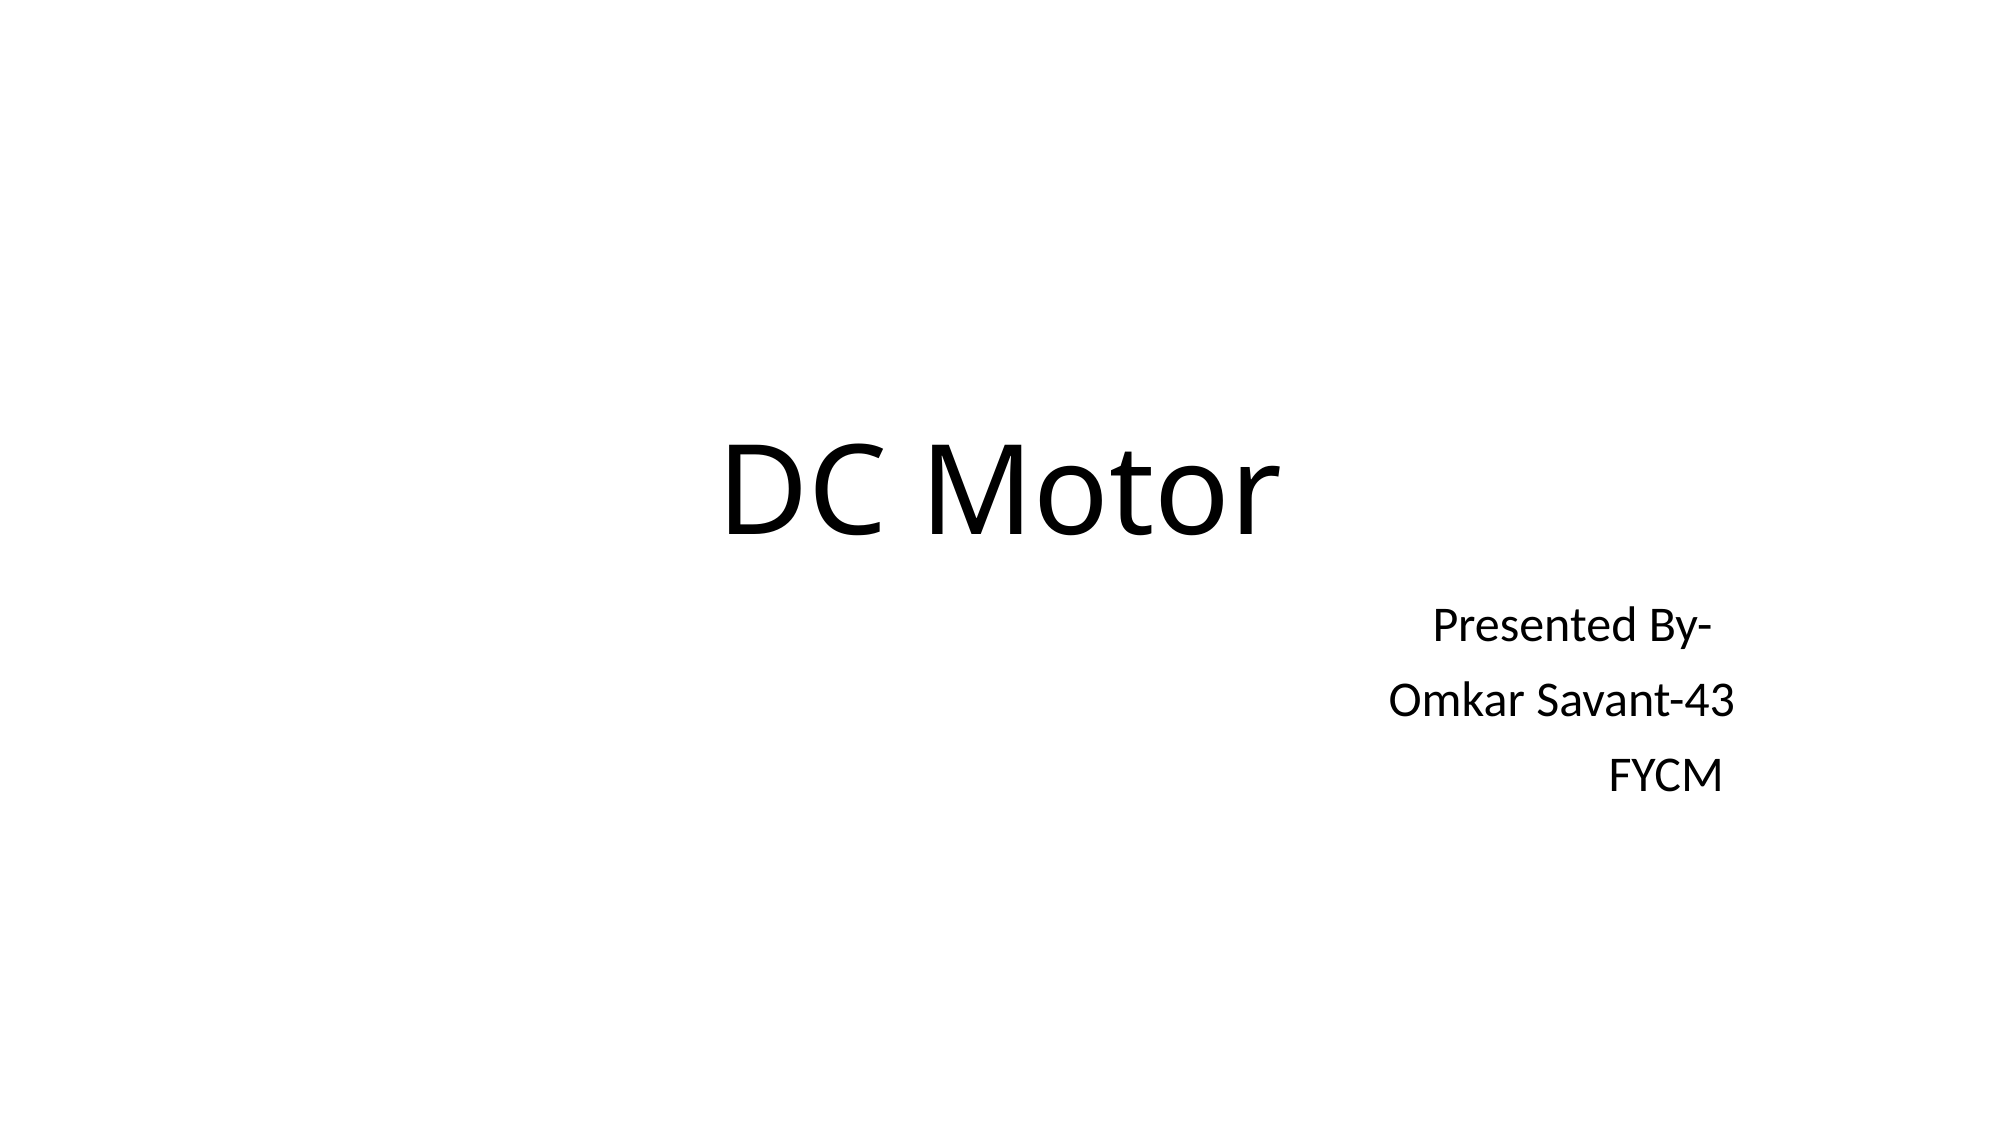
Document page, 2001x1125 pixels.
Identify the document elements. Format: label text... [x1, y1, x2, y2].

title DC Motor [249, 177, 1750, 569]
subtitle Presented By- Omkar Savant-43 FYCM [249, 590, 1750, 863]
